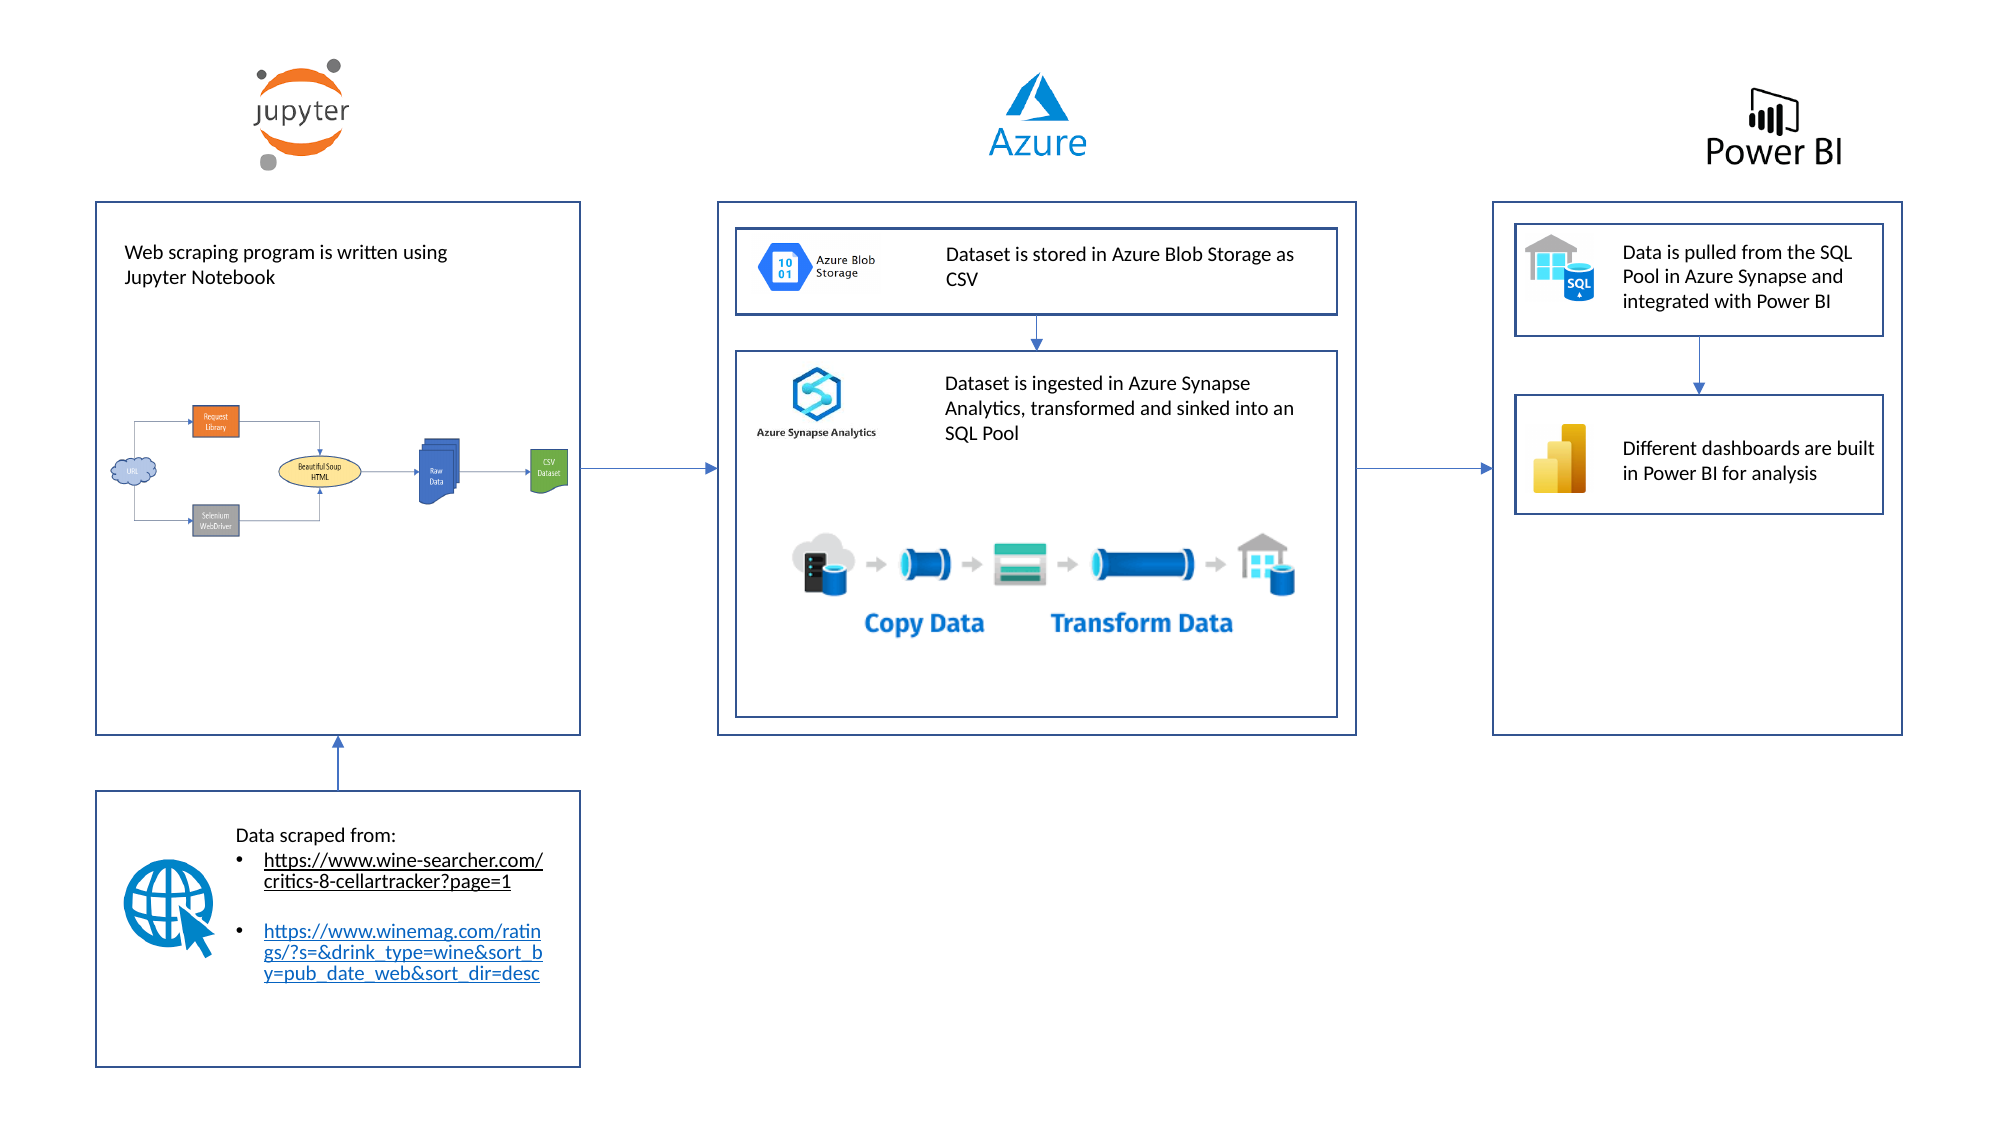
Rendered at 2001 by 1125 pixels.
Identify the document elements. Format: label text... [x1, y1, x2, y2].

picture [942, 57, 1132, 181]
text_box [1492, 201, 1903, 736]
picture [110, 851, 228, 966]
text_box [717, 201, 1357, 736]
text_box Web scraping program is written using Jupyter Notebook [109, 231, 499, 297]
picture [720, 351, 913, 459]
text_box [735, 350, 1338, 718]
text_box Data scraped from: https://www.wine-searcher.com/critics-8-cellartracker?page=1 https://www.winemag.com/ratings/?s=&drink_type=wine&sort_by=pub_date_web&sort_dir=desc [221, 814, 559, 930]
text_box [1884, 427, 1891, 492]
text_box [1514, 394, 1884, 515]
text_box [1514, 223, 1884, 337]
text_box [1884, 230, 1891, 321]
picture [1691, 71, 1856, 185]
text_box [735, 227, 1338, 316]
picture [110, 405, 569, 537]
text_box [95, 201, 581, 736]
picture [751, 233, 881, 295]
picture [252, 57, 350, 171]
picture [1525, 233, 1594, 302]
text_box [95, 790, 581, 1068]
picture [1525, 424, 1594, 494]
picture [782, 507, 1305, 664]
